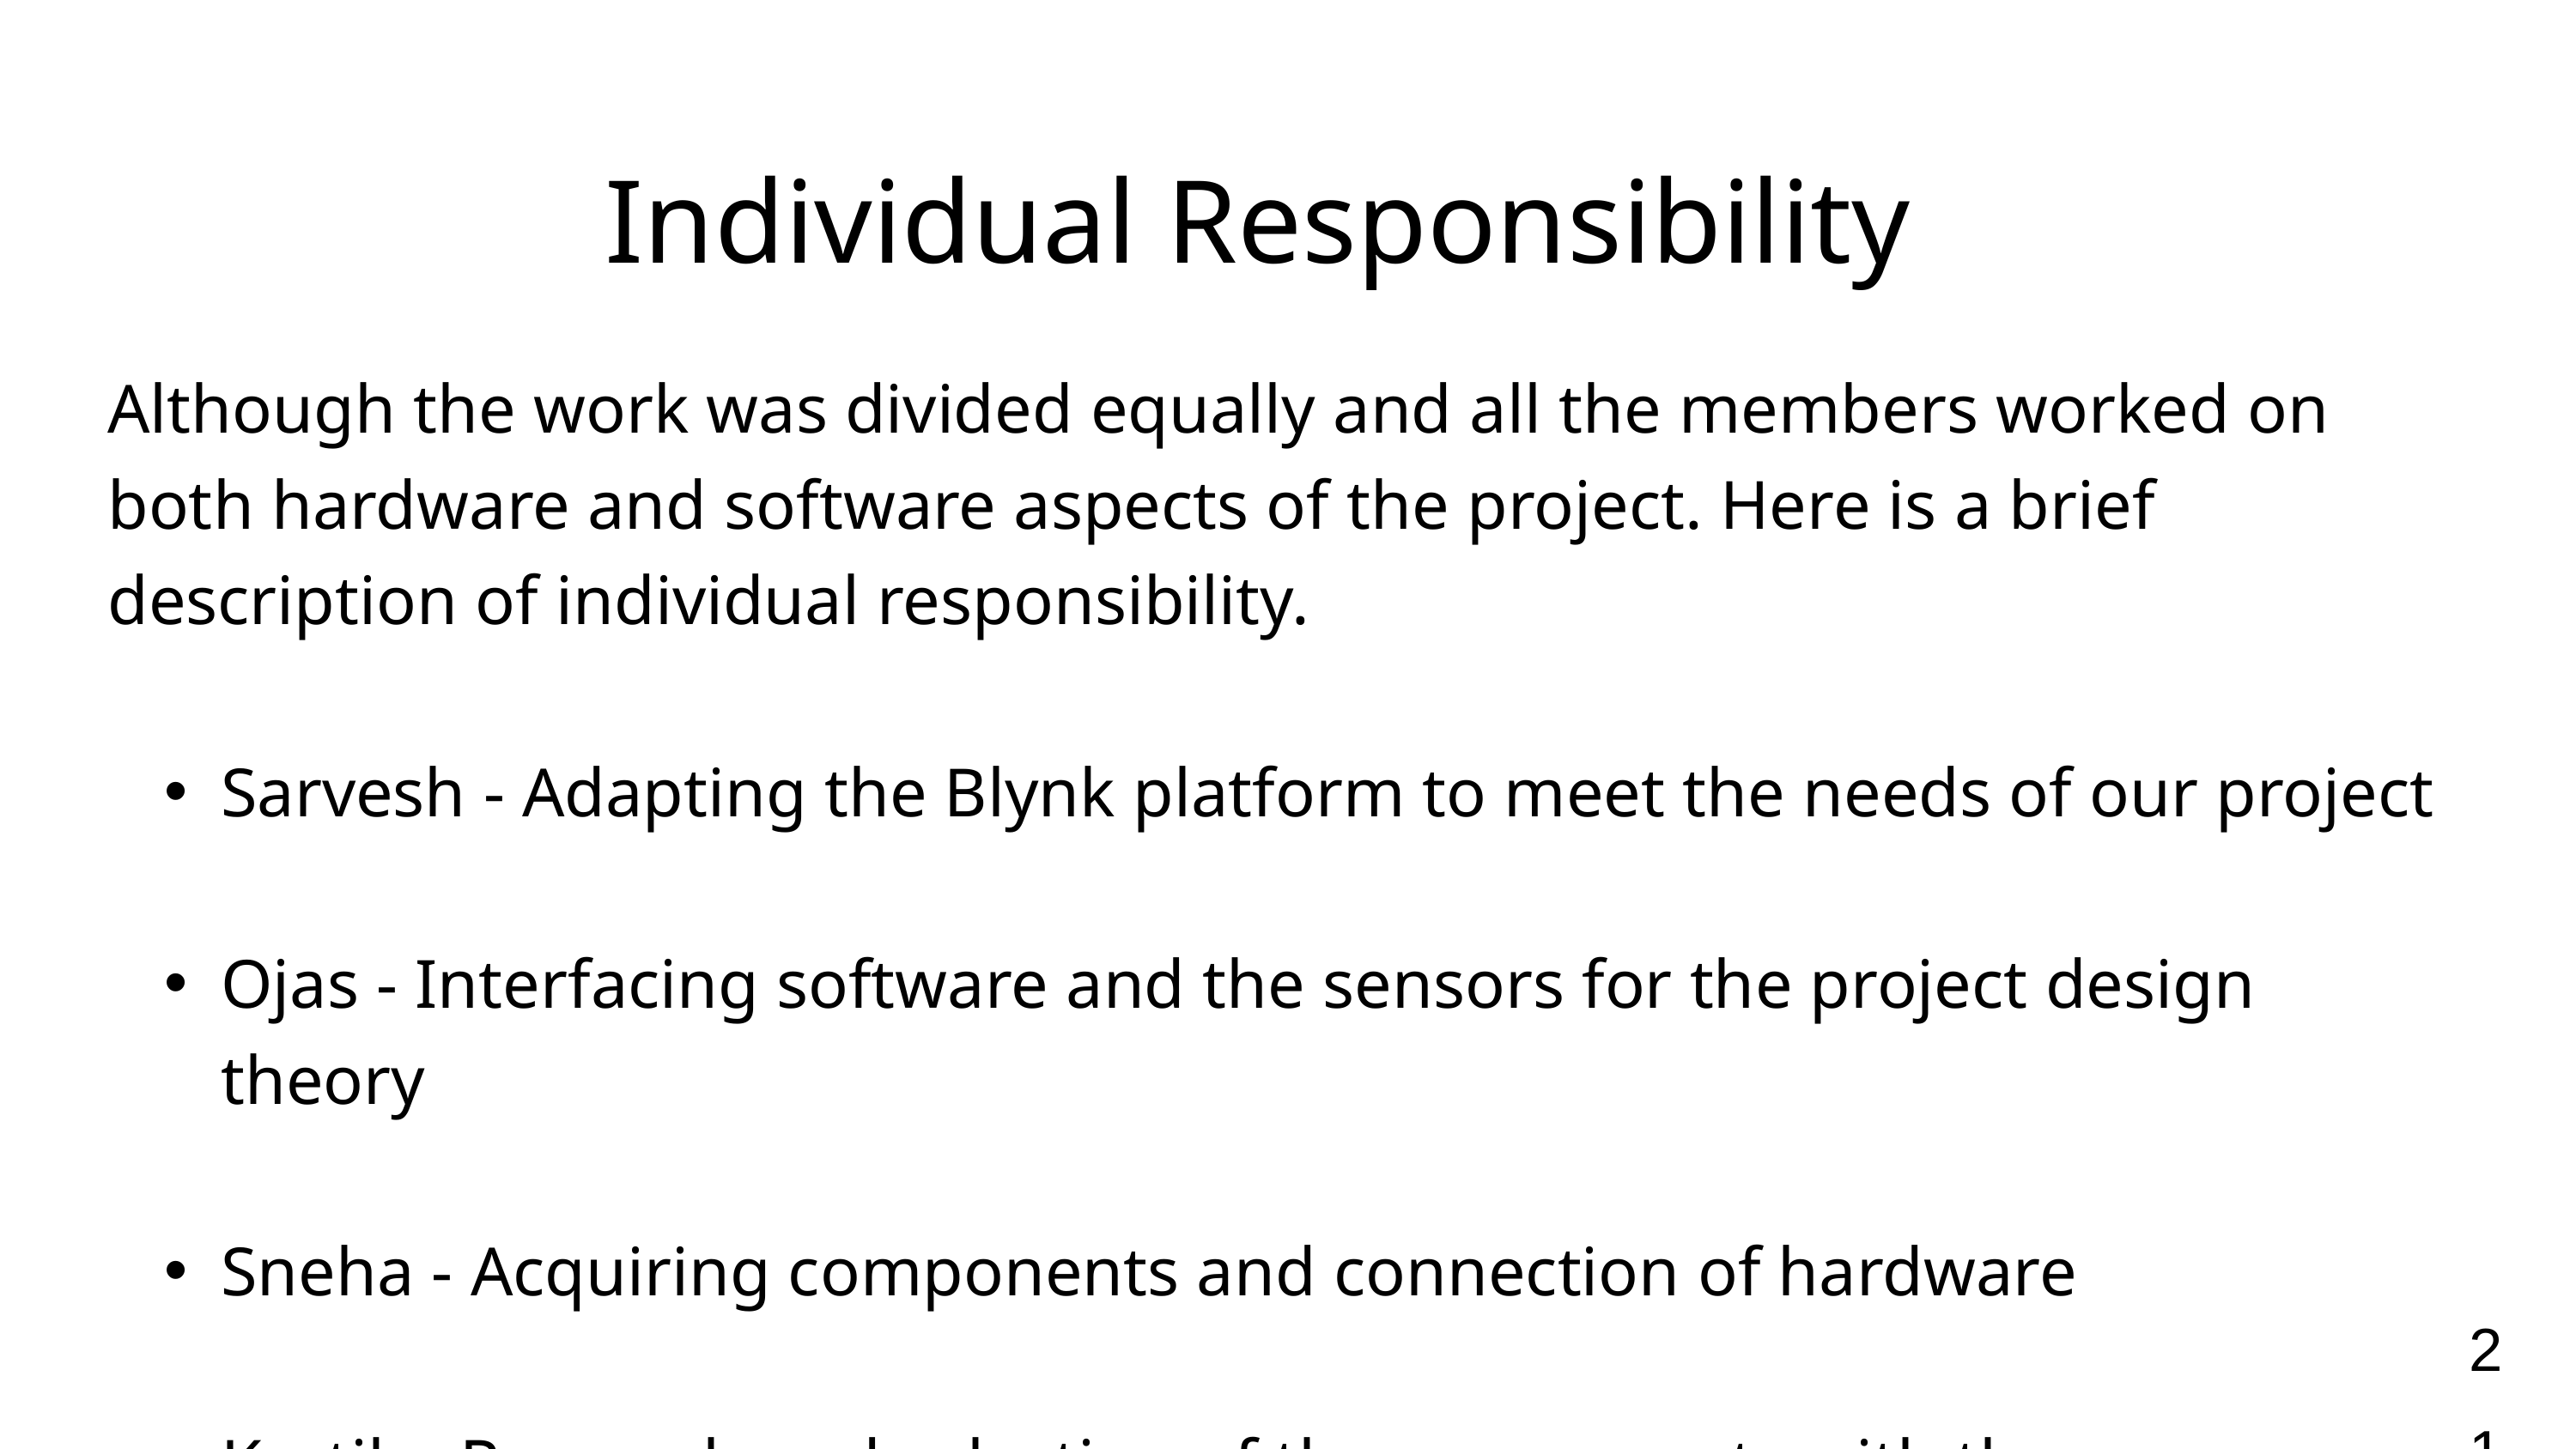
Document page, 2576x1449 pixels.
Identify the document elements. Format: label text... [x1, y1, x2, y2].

text_box Although the work was divided equally and all the members worked on both hardware and software aspects of the project. Here is a brief description of individual responsibility. Sarvesh - Adapting the Blynk platform to meet the needs of our project Ojas - Interfacing software and the sensors for the project design theory Sneha - Acquiring components and connection of hardware Kartik - Research and selection of the components with the specifications required for the project [107, 350, 2469, 1449]
text_box 21 [2452, 1281, 2519, 1449]
text_box Individual Responsibility [605, 120, 1971, 286]
